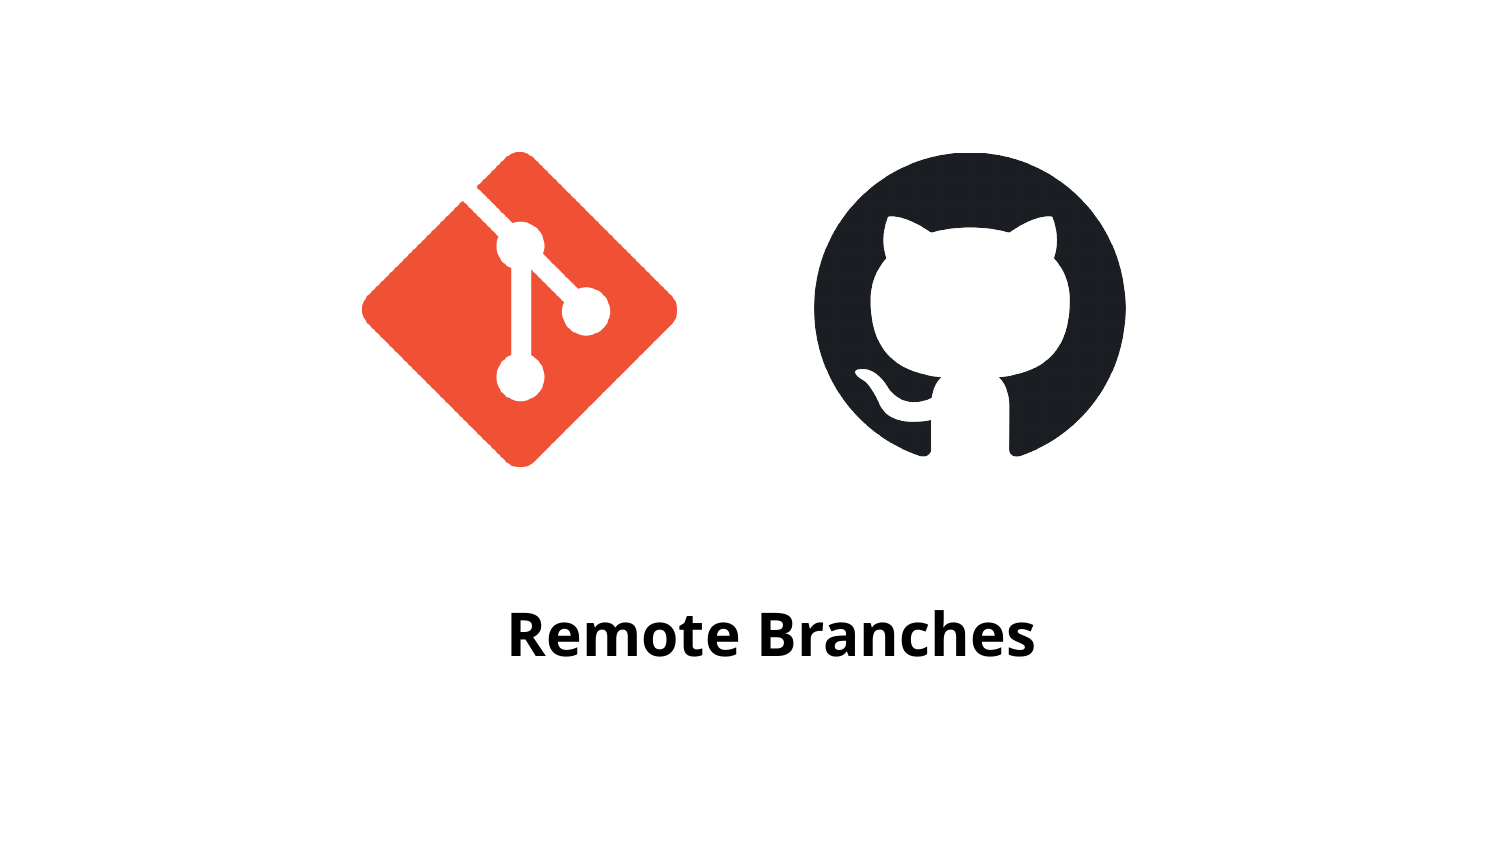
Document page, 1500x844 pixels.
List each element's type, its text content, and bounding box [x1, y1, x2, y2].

picture [805, 152, 1138, 467]
text_box Remote Branches [212, 581, 1331, 722]
picture [362, 152, 677, 467]
